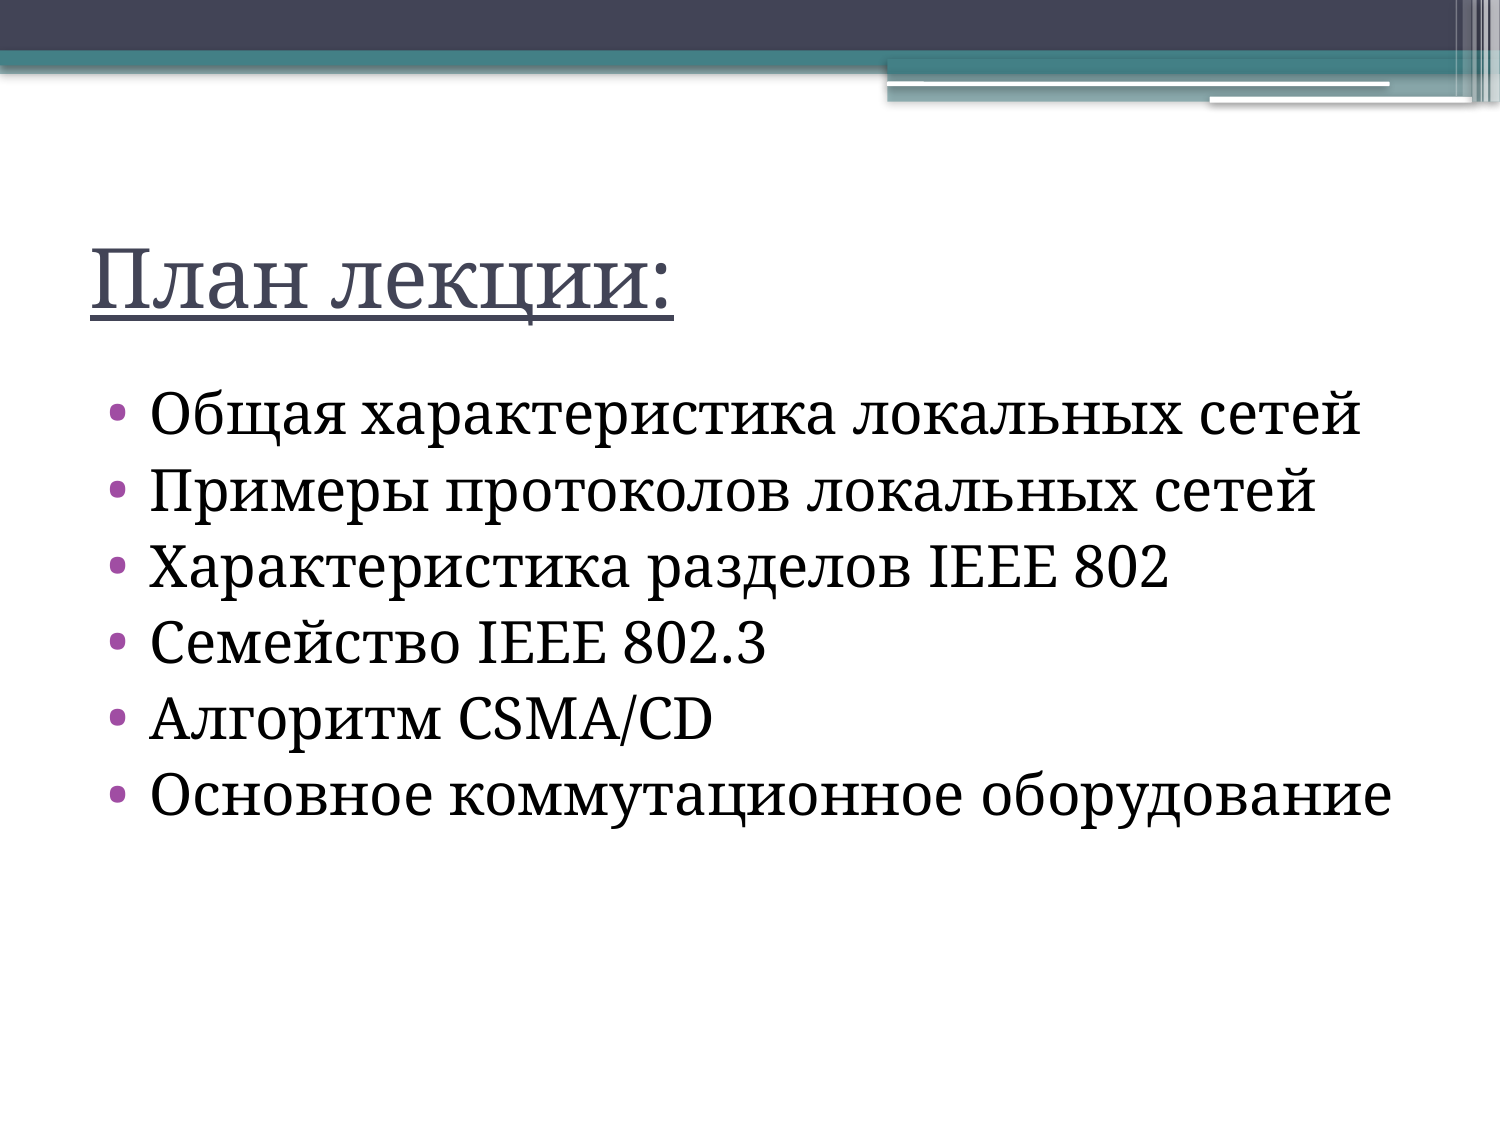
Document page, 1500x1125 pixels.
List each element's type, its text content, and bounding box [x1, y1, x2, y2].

title План лекции: [75, 187, 1425, 363]
list Общая характеристика локальных сетей Примеры протоколов локальных сетей Характеристика разделов IEEE 802 Семейство IEEE 802.3 Алгоритм CSMA/CD Основное коммутационное оборудование [75, 368, 1425, 1079]
